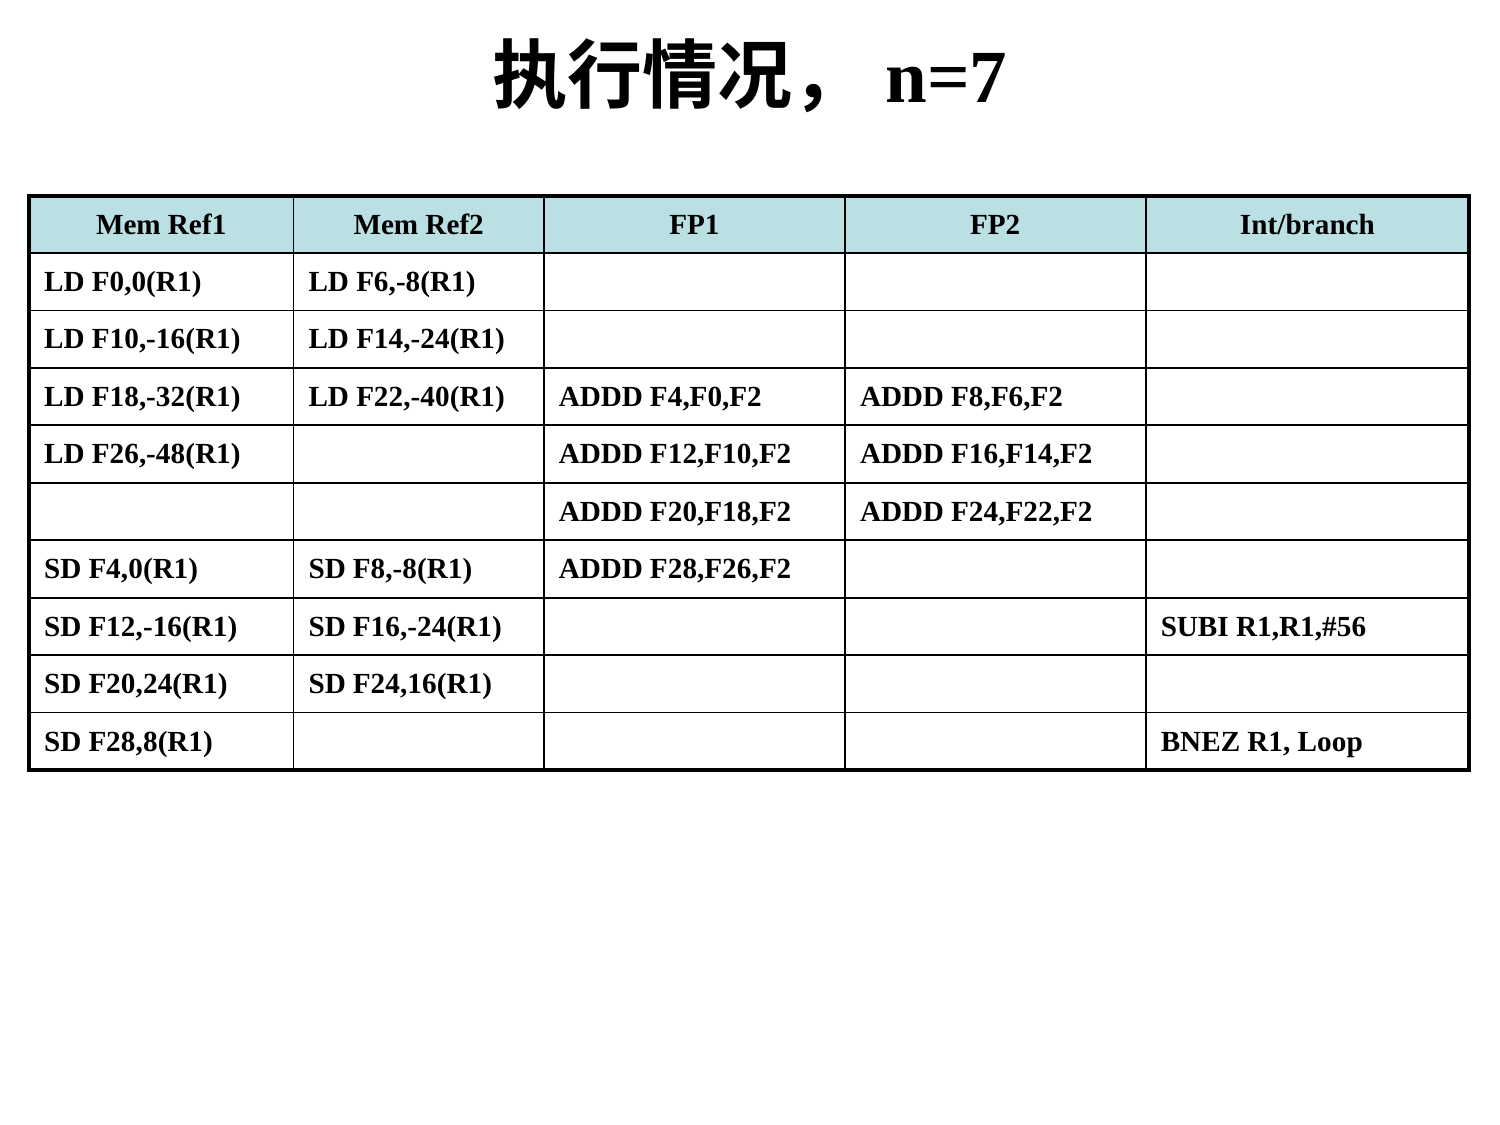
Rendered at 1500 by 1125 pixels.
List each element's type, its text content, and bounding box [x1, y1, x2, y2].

table_cell LD F0,0(R1) [31, 254, 293, 310]
title 执行情况，n=7 [29, 7, 1471, 138]
table_cell [846, 599, 1145, 654]
table_cell [545, 311, 844, 367]
table_cell [1147, 656, 1467, 712]
table_cell BNEZ R1, Loop [1147, 713, 1467, 768]
table_cell [846, 254, 1145, 310]
table_cell [1147, 369, 1467, 424]
table_cell ADDD F8,F6,F2 [846, 369, 1145, 424]
table_cell SD F4,0(R1) [31, 541, 293, 597]
table_cell LD F26,-48(R1) [31, 426, 293, 482]
table_header Mem Ref1 [31, 198, 293, 252]
table_cell LD F6,-8(R1) [294, 254, 543, 310]
table_cell SD F24,16(R1) [294, 656, 543, 712]
table_cell ADDD F4,F0,F2 [545, 369, 844, 424]
table_cell LD F22,-40(R1) [294, 369, 543, 424]
table_cell [294, 713, 543, 768]
table_cell [545, 254, 844, 310]
table_cell [846, 541, 1145, 597]
table_cell LD F14,-24(R1) [294, 311, 543, 367]
table_cell [1147, 426, 1467, 482]
table_cell ADDD F16,F14,F2 [846, 426, 1145, 482]
table_cell [545, 713, 844, 768]
table_cell [1147, 311, 1467, 367]
table_cell SD F28,8(R1) [31, 713, 293, 768]
table_cell [294, 484, 543, 539]
table_cell [1147, 541, 1467, 597]
table_cell SD F12,-16(R1) [31, 599, 293, 654]
table_cell ADDD F24,F22,F2 [846, 484, 1145, 539]
table_cell SD F8,-8(R1) [294, 541, 543, 597]
table_header FP1 [545, 198, 844, 252]
table_cell [1147, 484, 1467, 539]
table_cell LD F10,-16(R1) [31, 311, 293, 367]
table_cell [545, 599, 844, 654]
table_cell [846, 311, 1145, 367]
table_cell [545, 656, 844, 712]
table_cell [31, 484, 293, 539]
table_header Int/branch [1147, 198, 1467, 252]
table_cell SD F20,24(R1) [31, 656, 293, 712]
table_cell SD F16,-24(R1) [294, 599, 543, 654]
table_cell ADDD F12,F10,F2 [545, 426, 844, 482]
table_cell [846, 656, 1145, 712]
table_cell [294, 426, 543, 482]
table_cell ADDD F20,F18,F2 [545, 484, 844, 539]
table_cell ADDD F28,F26,F2 [545, 541, 844, 597]
table_cell LD F18,-32(R1) [31, 369, 293, 424]
table_cell [846, 713, 1145, 768]
table_cell SUBI R1,R1,#56 [1147, 599, 1467, 654]
table_cell [1147, 254, 1467, 310]
table_header FP2 [846, 198, 1145, 252]
table_header Mem Ref2 [294, 198, 543, 252]
